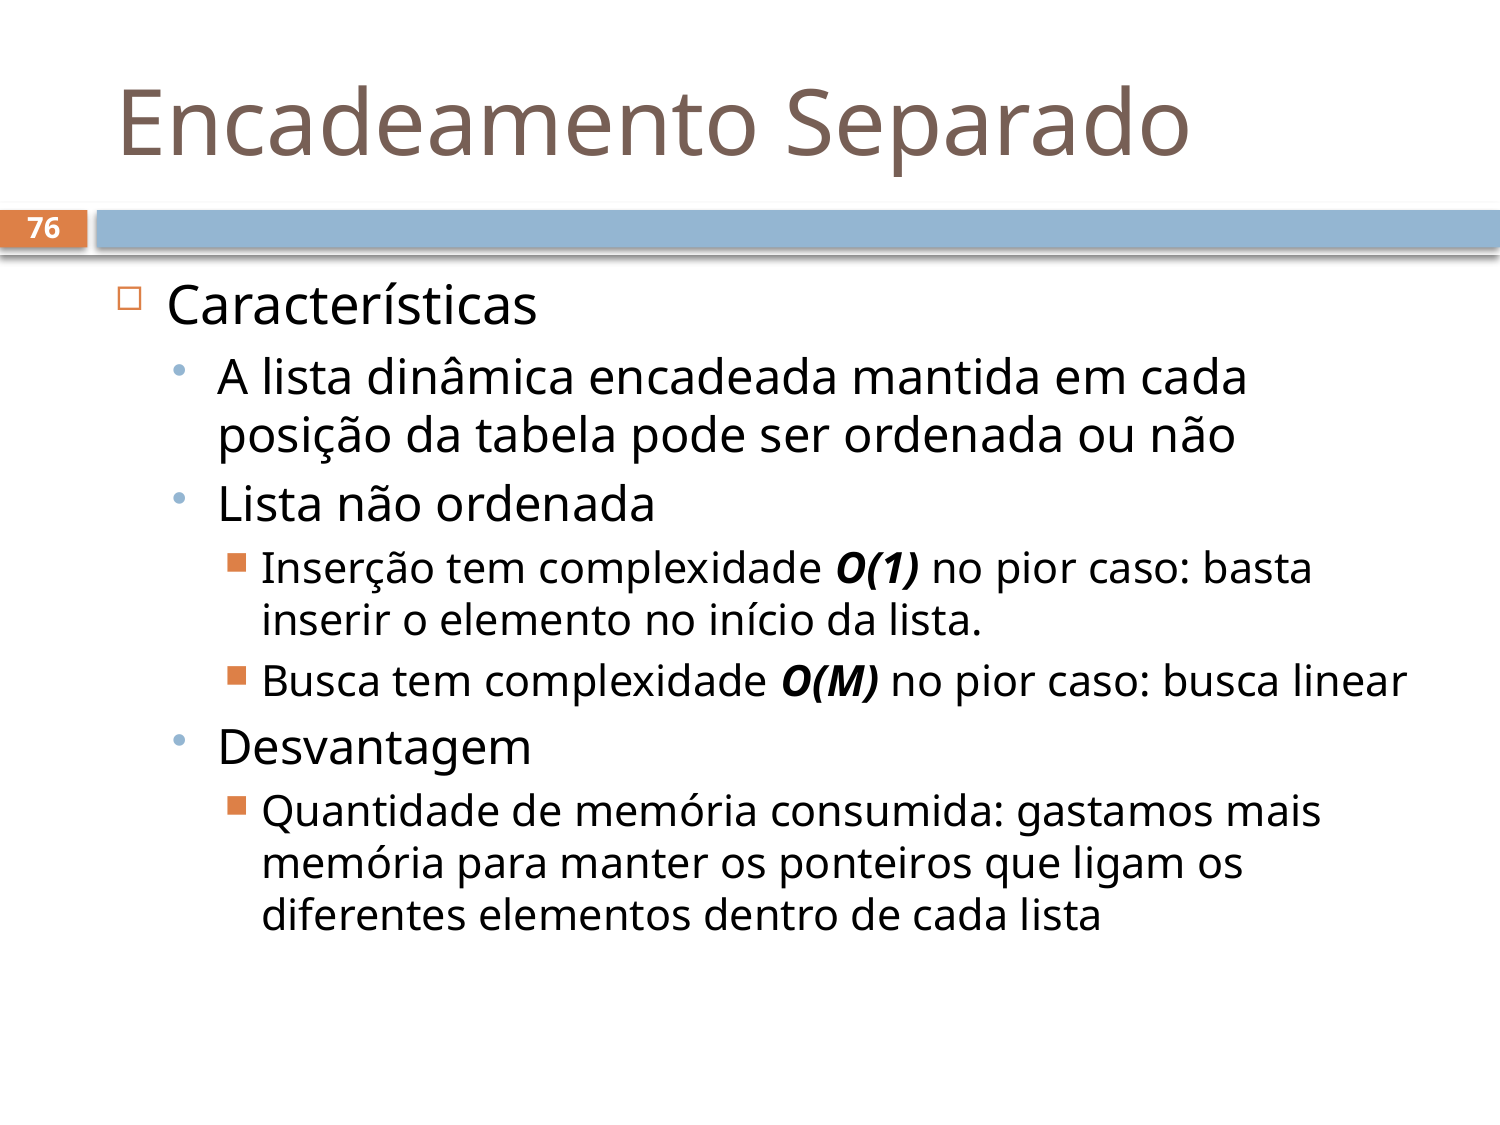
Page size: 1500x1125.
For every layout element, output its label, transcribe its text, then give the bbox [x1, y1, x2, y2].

slide_number 76 [0, 208, 88, 249]
list Características A lista dinâmica encadeada mantida em cada posição da tabela pode ser ordenada ou não Lista não ordenada Inserção tem complexidade O(1) no pior caso: basta inserir o elemento no início da lista. Busca tem complexidade O(M) no pior caso: busca linear Desvantagem Quantidade de memória consumida: gastamos mais memória para manter os ponteiros que ligam os diferentes elementos dentro de cada lista [100, 262, 1438, 1000]
title Encadeamento Separado [100, 37, 1438, 200]
